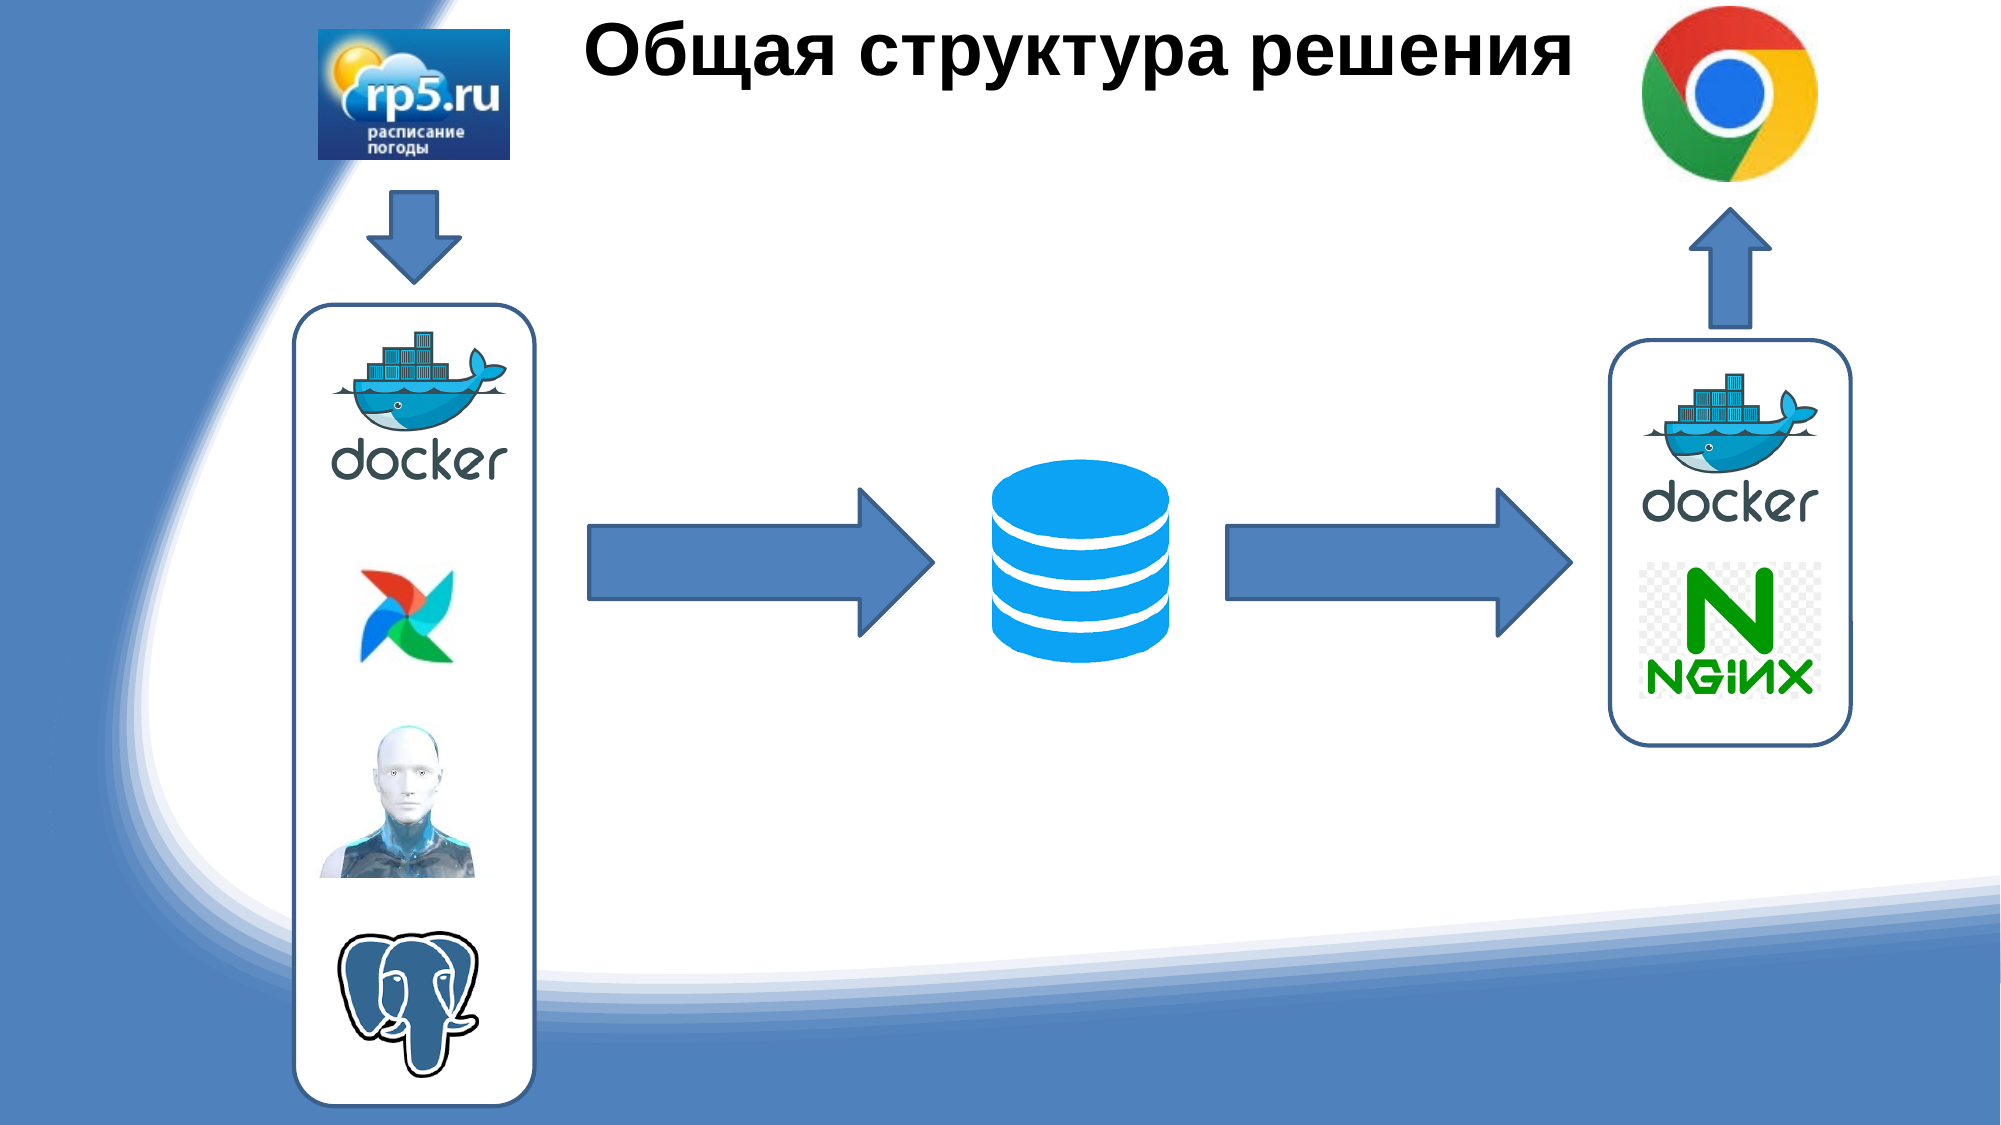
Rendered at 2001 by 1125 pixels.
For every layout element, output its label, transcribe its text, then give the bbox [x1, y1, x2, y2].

picture [337, 931, 479, 1078]
text_box [1607, 338, 1853, 748]
picture [318, 29, 510, 160]
text_box [366, 190, 463, 285]
title Общая структура решения [259, 0, 1900, 95]
picture [327, 327, 511, 485]
picture [1642, 6, 1819, 183]
text_box [291, 302, 537, 1109]
picture [1639, 562, 1822, 699]
text_box [587, 487, 936, 638]
text_box [1688, 206, 1772, 330]
picture [1638, 369, 1822, 527]
picture [972, 458, 1187, 673]
picture [315, 709, 501, 878]
text_box [1225, 487, 1574, 638]
picture [354, 562, 462, 673]
